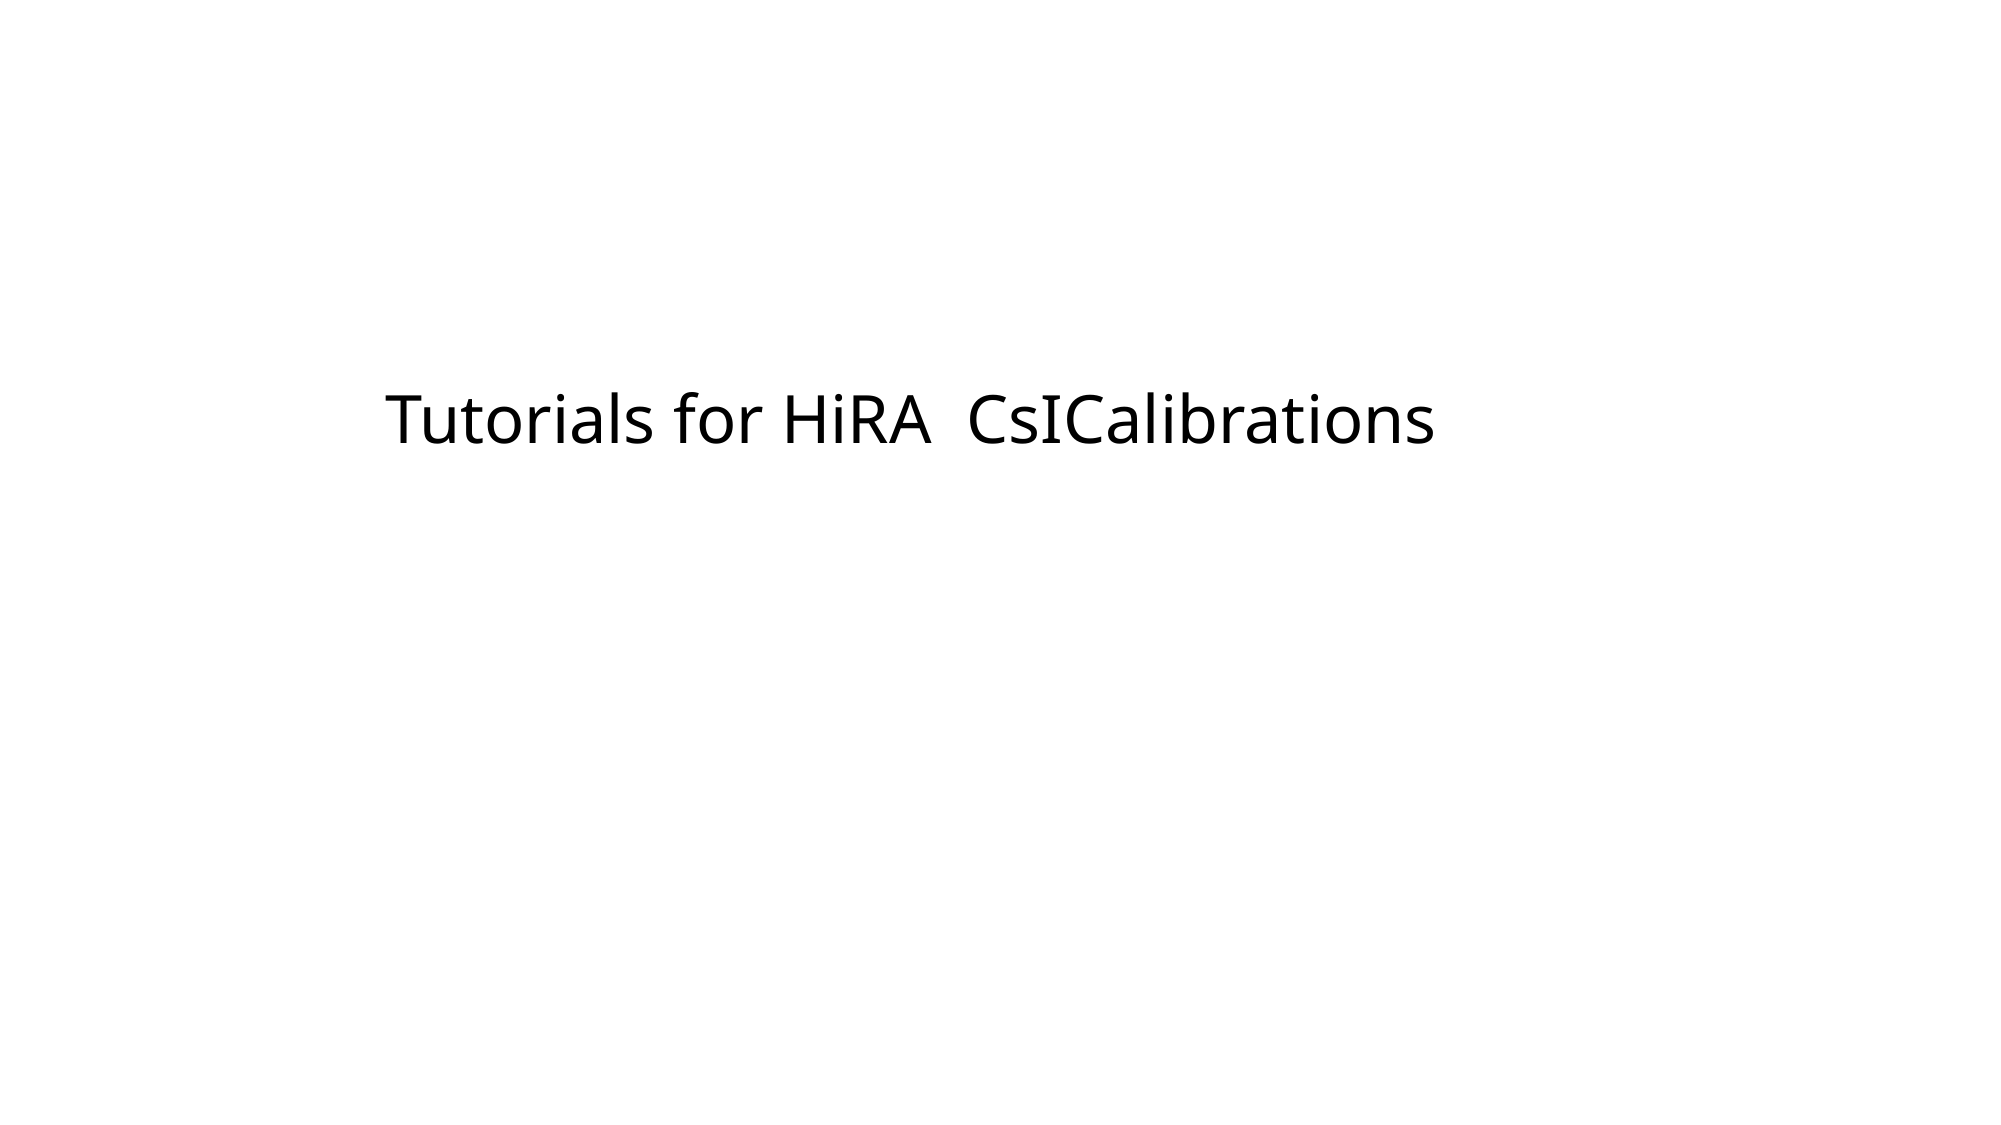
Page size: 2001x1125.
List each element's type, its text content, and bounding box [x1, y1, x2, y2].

text_box Tutorials for HiRA CsICalibrations [370, 369, 1928, 464]
